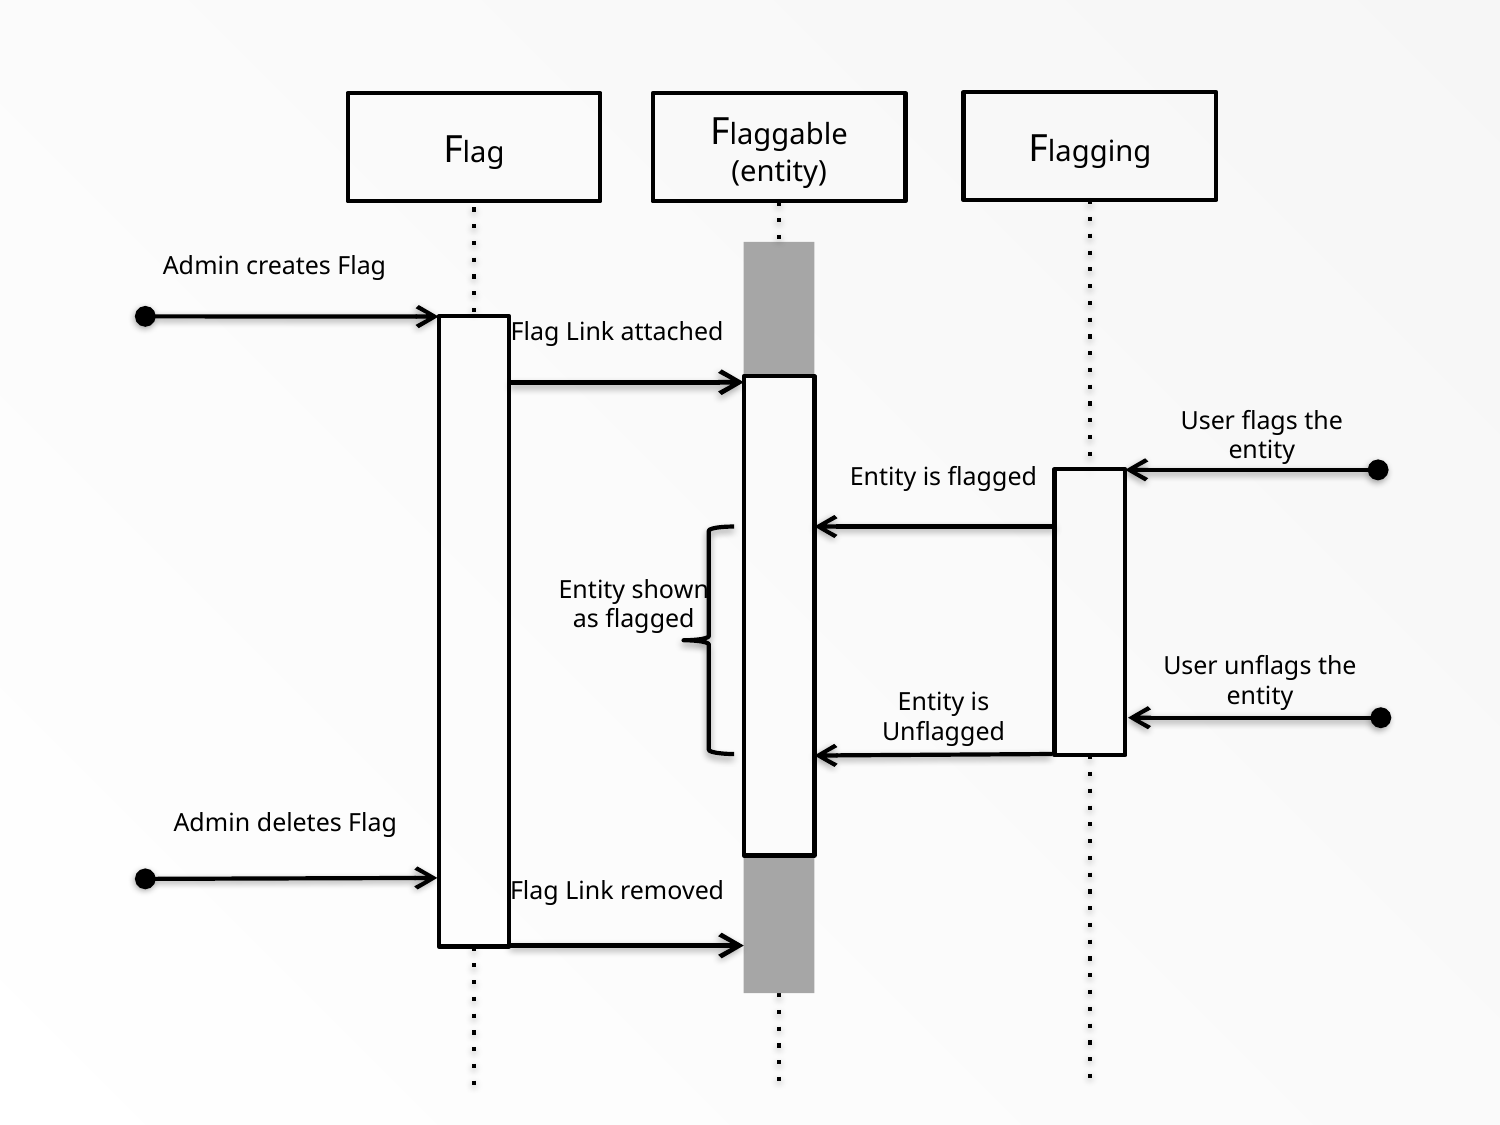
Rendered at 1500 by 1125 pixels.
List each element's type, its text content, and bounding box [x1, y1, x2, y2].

text_box User flags the entity [1145, 396, 1379, 469]
text_box Flaggable (entity) [651, 91, 908, 203]
text_box [437, 314, 511, 949]
text_box Flag Link removed [487, 867, 747, 912]
text_box [1052, 467, 1127, 757]
text_box Flag Link attached [487, 308, 747, 354]
text_box Entity is Unflagged [832, 678, 1055, 753]
text_box [742, 858, 817, 995]
text_box Entity is flagged [832, 453, 1055, 499]
text_box User unflags the entity [1130, 641, 1391, 717]
text_box [706, 524, 735, 757]
text_box Flag [346, 91, 602, 203]
text_box Entity shown as flagged [543, 565, 725, 671]
text_box Flagging [961, 90, 1218, 202]
text_box [742, 240, 817, 374]
text_box Admin creates Flag [145, 241, 405, 287]
text_box Admin deletes Flag [156, 799, 415, 844]
text_box [742, 374, 817, 858]
